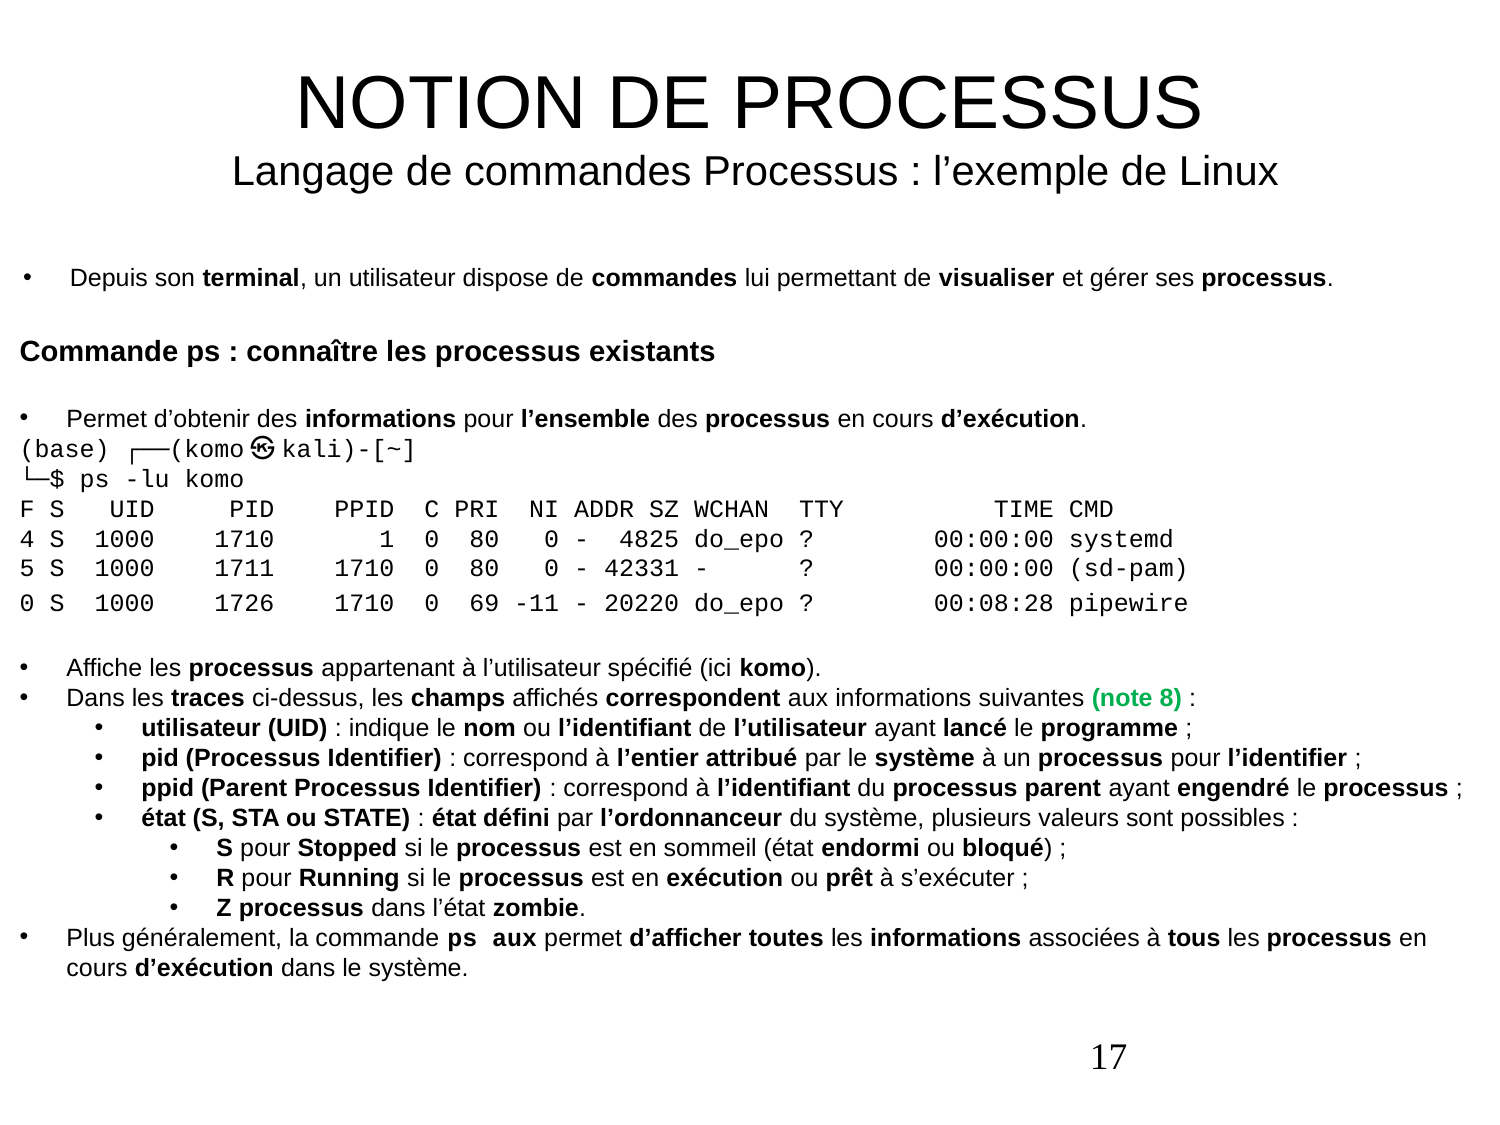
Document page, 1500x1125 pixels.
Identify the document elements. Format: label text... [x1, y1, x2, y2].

text_box Depuis son terminal, un utilisateur dispose de commandes lui permettant de visualiser et gérer ses processus. [8, 254, 1495, 300]
text_box Commande ps : connaître les processus existants Permet d’obtenir des informations pour l’ensemble des processus en cours d’exécution. (base) ┌──(komo㉿kali)-[~] └─$ ps -lu komo F S UID PID PPID C PRI NI ADDR SZ WCHAN TTY TIME CMD 4 S 1000 1710 1 0 80 0 - 4825 do_epo ? 00:00:00 systemd 5 S 1000 1711 1710 0 80 0 - 42331 - ? 00:00:00 (sd-pam) 0 S 1000 1726 1710 0 69 -11 - 20220 do_epo ? 00:08:28 pipewire Affiche les processus appartenant à l’utilisateur spécifié (ici komo). Dans les traces ci-dessus, les champs affichés correspondent aux informations suivantes (note 8) : utilisateur (UID) : indique le nom ou l’identifiant de l’utilisateur ayant lancé le programme ; pid (Processus Identifier) : correspond à l’entier attribué par le système à un processus pour l’identifier ; ppid (Parent Processus Identifier) : correspond à l’identifiant du processus parent ayant engendré le processus ; état (S, STA ou STATE) : état défini par l’ordonnanceur du système, plusieurs valeurs sont possibles : S pour Stopped si le processus est en sommeil (état endormi ou bloqué) ; R pour Running si le processus est en exécution ou prêt à s’exécuter ; Z processus dans l’état zombie. Plus généralement, la commande ps aux permet d’afficher toutes les informations associées à tous les processus en cours d’exécution dans le système. [4, 324, 1495, 989]
slide_number 17 [1074, 1024, 1426, 1103]
title NOTION DE PROCESSUS Langage de commandes Processus : l’exemple de Linux [75, 9, 1425, 198]
